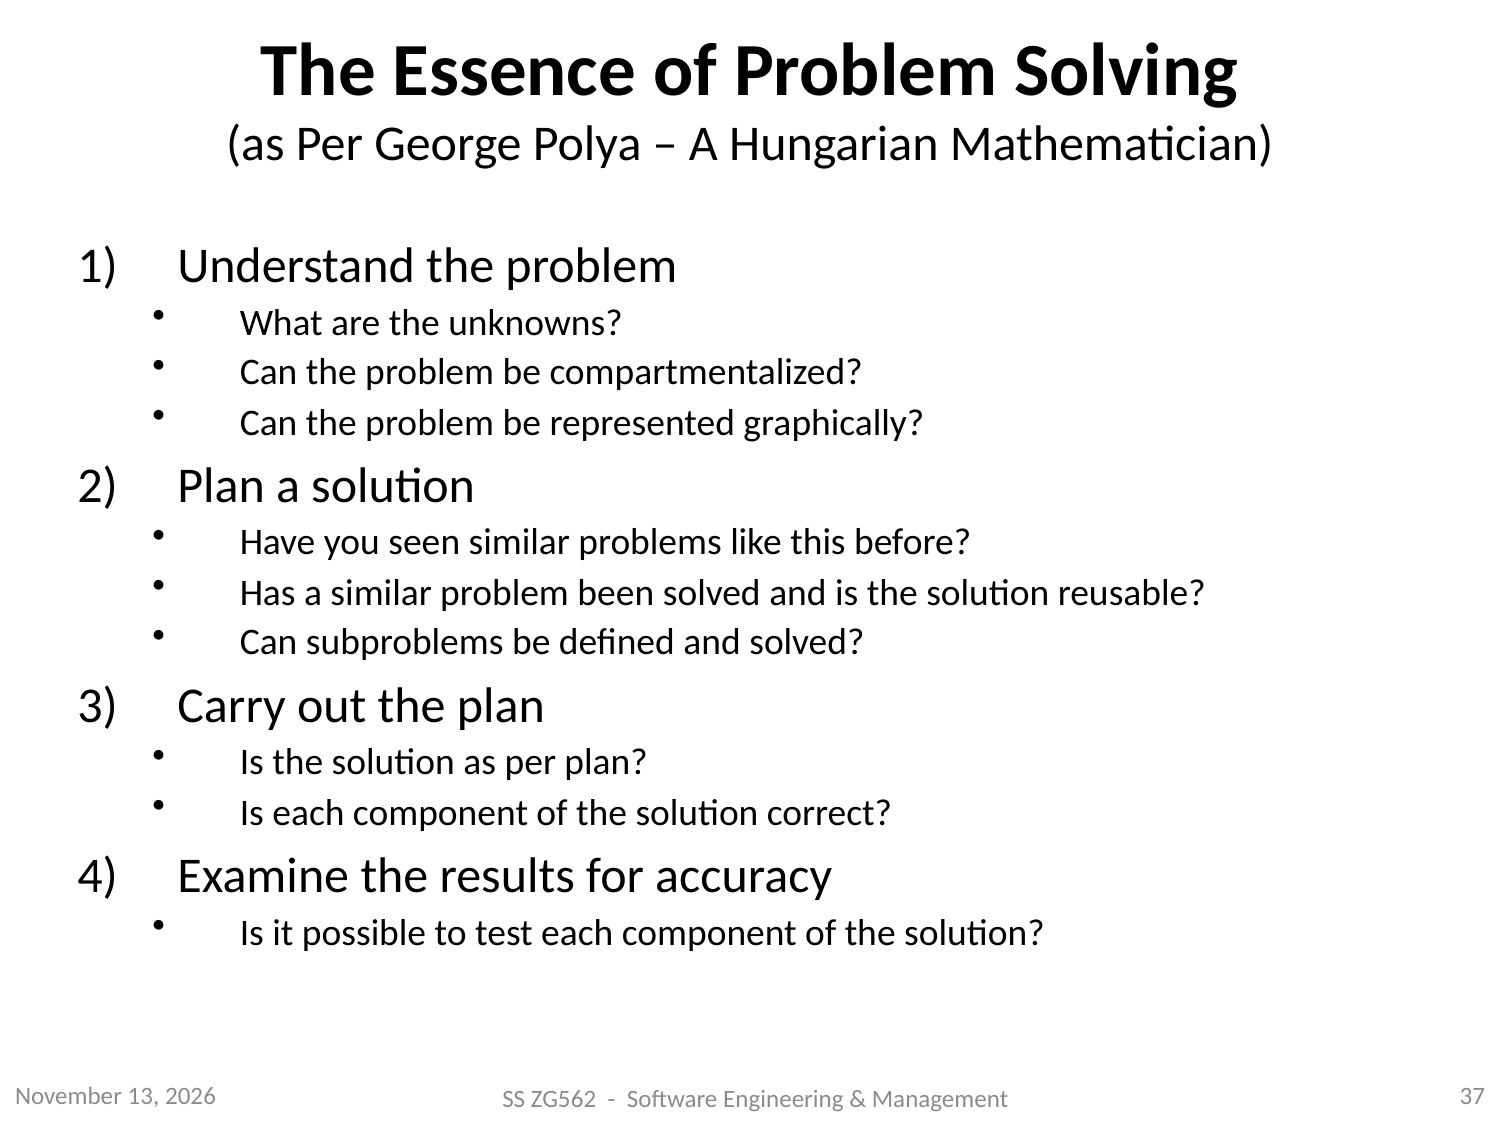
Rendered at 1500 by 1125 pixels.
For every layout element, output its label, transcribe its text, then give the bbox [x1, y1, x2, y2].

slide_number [0, 1065, 350, 1125]
slide_number 37 [1149, 1065, 1500, 1125]
text_box Understand the problem What are the unknowns? Can the problem be compartmentalized? Can the problem be represented graphically? Plan a solution Have you seen similar problems like this before? Has a similar problem been solved and is the solution reusable? Can subproblems be defined and solved? Carry out the plan Is the solution as per plan? Is each component of the solution correct? Examine the results for accuracy Is it possible to test each component of the solution? [62, 224, 1438, 1025]
title The Essence of Problem Solving (as Per George Polya – A Hungarian Mathematician) [112, 18, 1388, 173]
text_box SS ZG562 - Software Engineering & Management [454, 1070, 1058, 1125]
